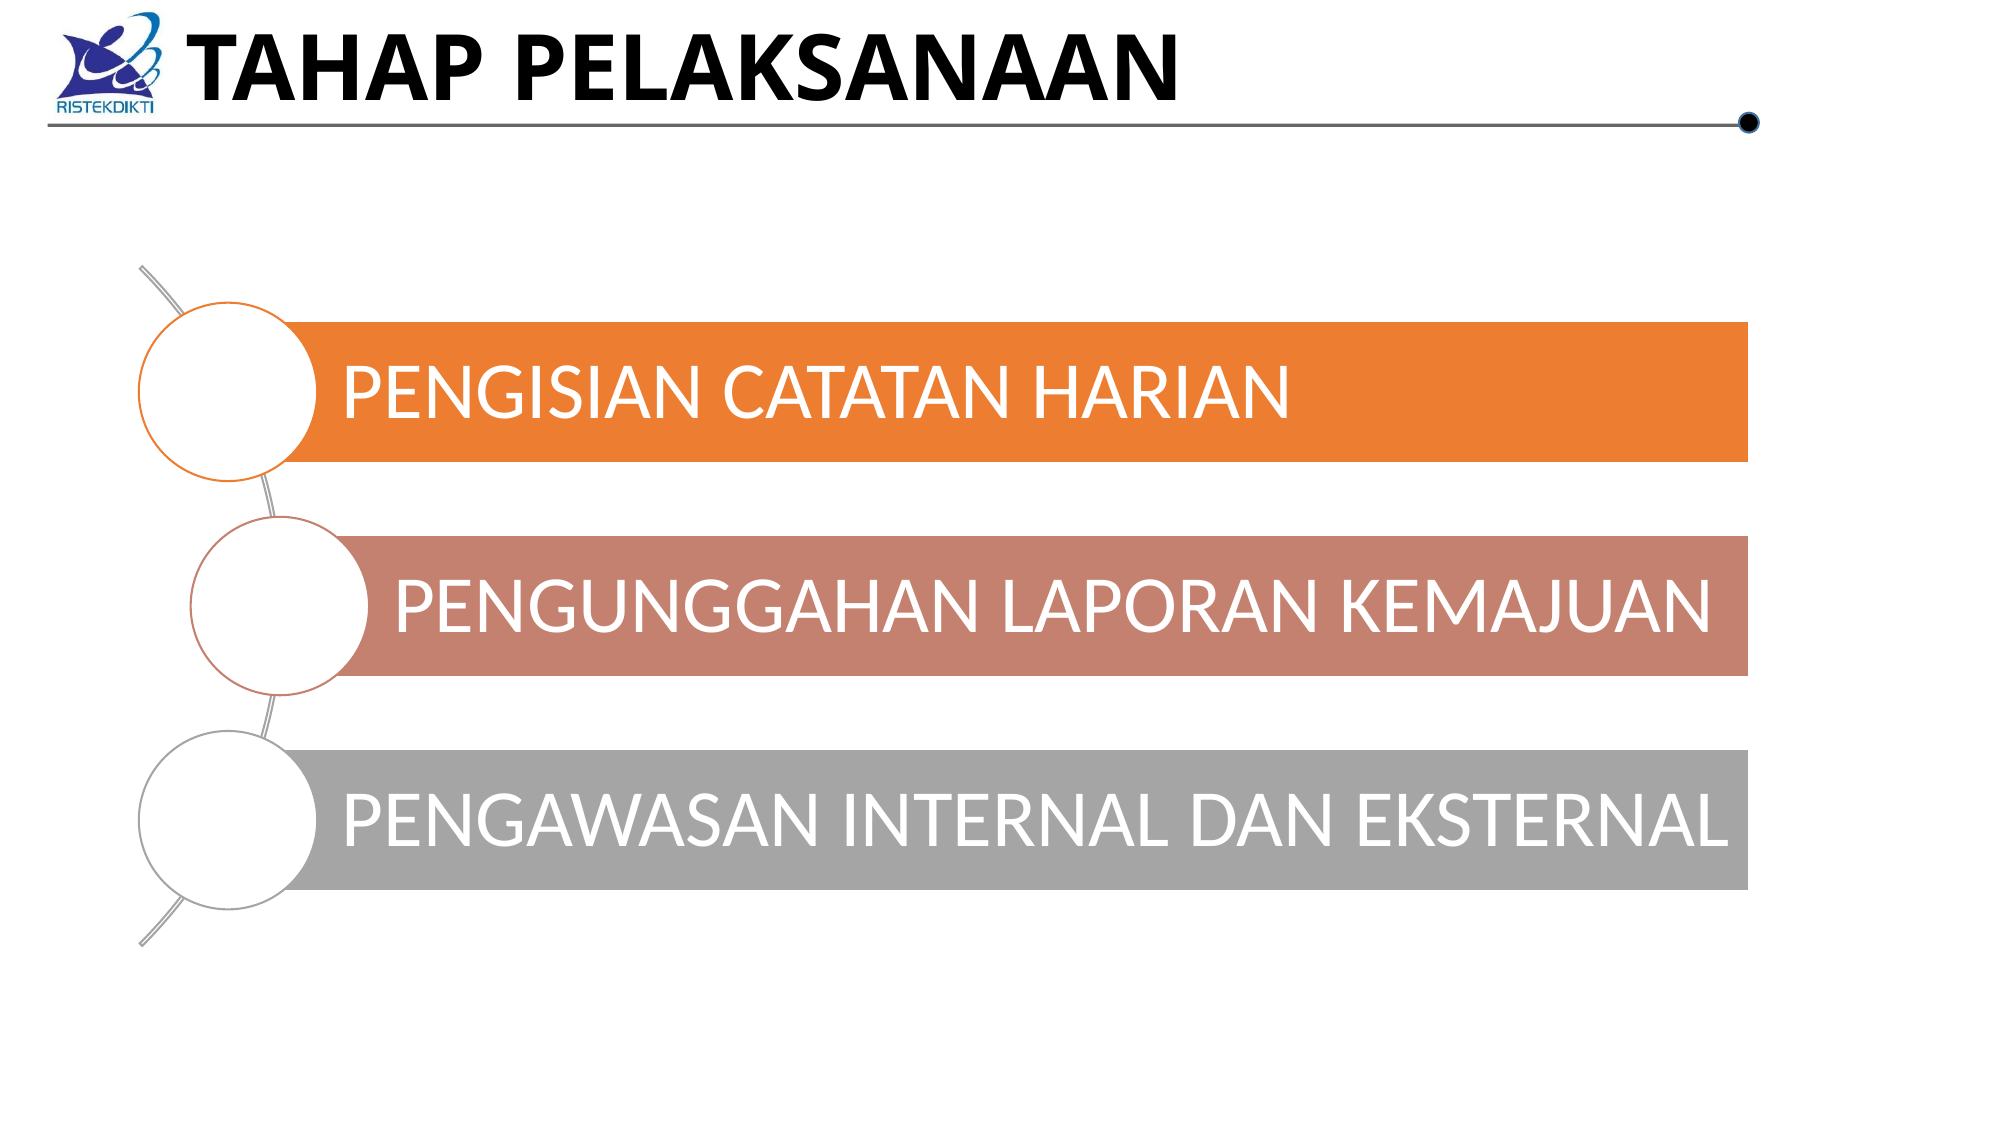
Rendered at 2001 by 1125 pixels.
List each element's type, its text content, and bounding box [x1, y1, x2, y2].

picture [47, 4, 171, 121]
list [128, 249, 1759, 963]
text_box [1737, 111, 1760, 134]
text_box TAHAP PELAKSANAAN [170, 8, 1850, 133]
